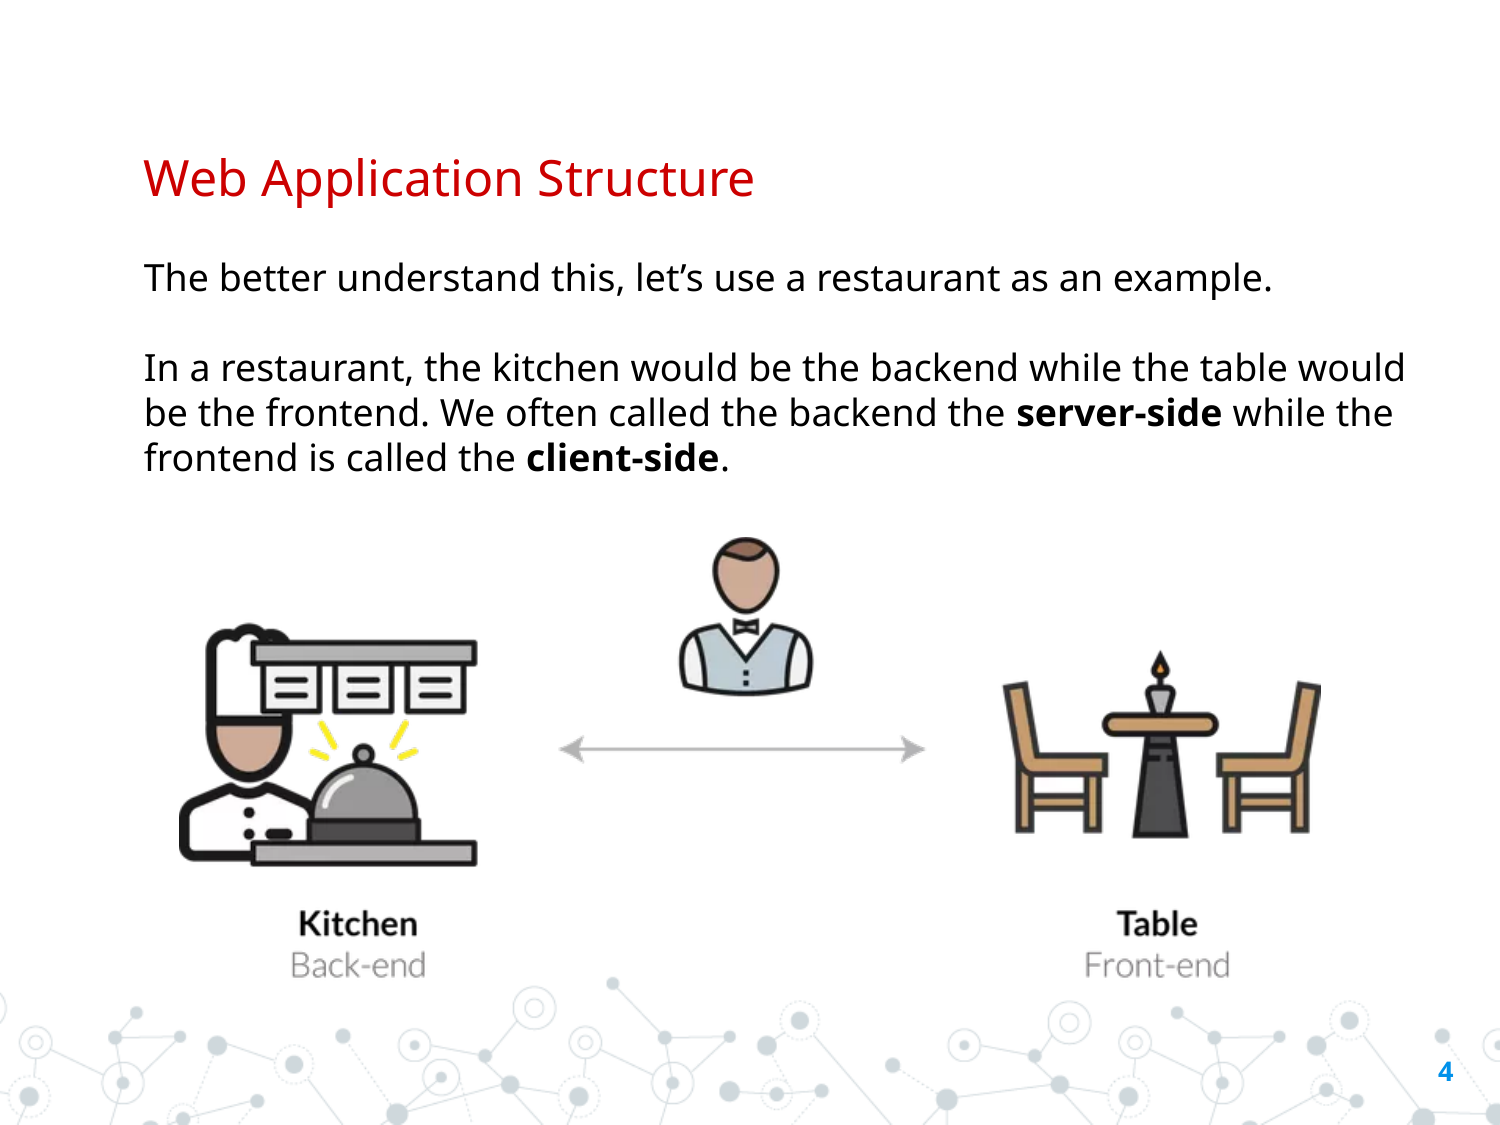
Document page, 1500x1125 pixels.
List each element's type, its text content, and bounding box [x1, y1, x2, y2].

picture [0, 0, 1500, 1125]
list The better understand this, let’s use a restaurant as an example. In a restaurant, the kitchen would be the backend while the table would be the frontend. We often called the backend the server-side while the frontend is called the client-side. [128, 239, 1429, 514]
title Web Application Structure [128, 67, 1372, 222]
slide_number ‹#› [1378, 1038, 1469, 1125]
